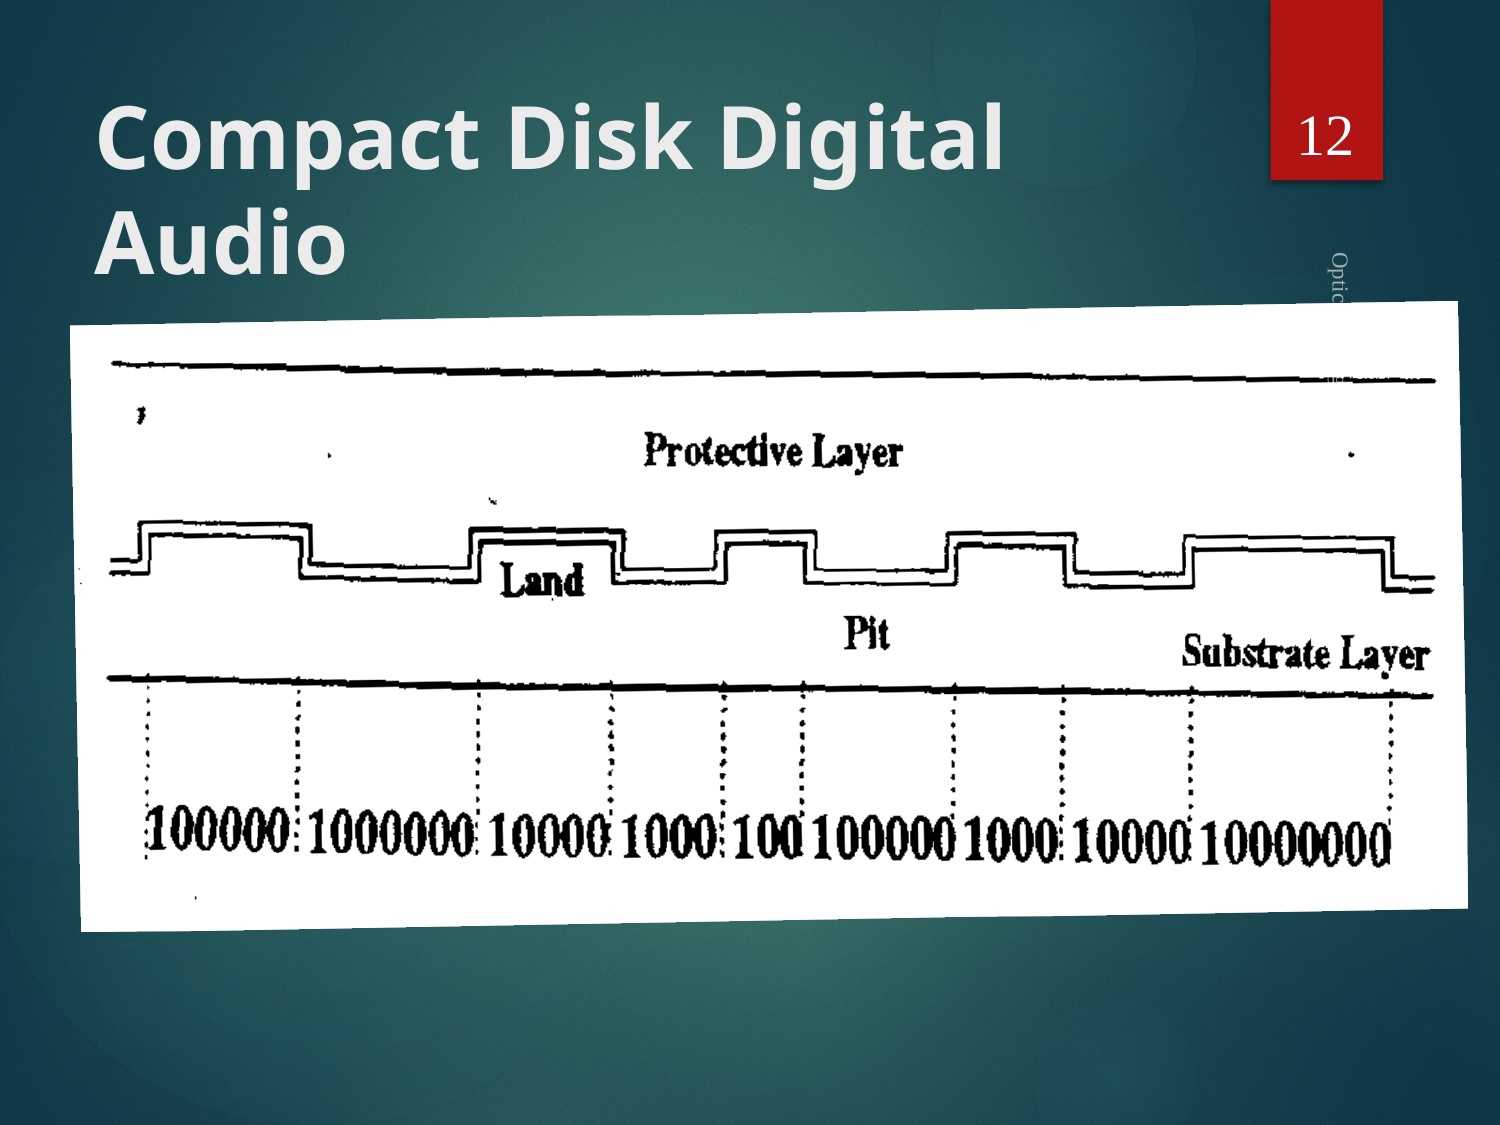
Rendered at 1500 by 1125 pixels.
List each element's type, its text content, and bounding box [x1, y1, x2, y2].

footer Optical Storage Media [1320, 237, 1358, 310]
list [74, 312, 1463, 920]
title Compact Disk Digital Audio [79, 74, 1237, 304]
slide_number 12 [1273, 48, 1378, 175]
picture [82, 920, 749, 932]
picture [1358, 301, 1457, 312]
picture [1463, 652, 1467, 908]
picture [900, 304, 1320, 312]
